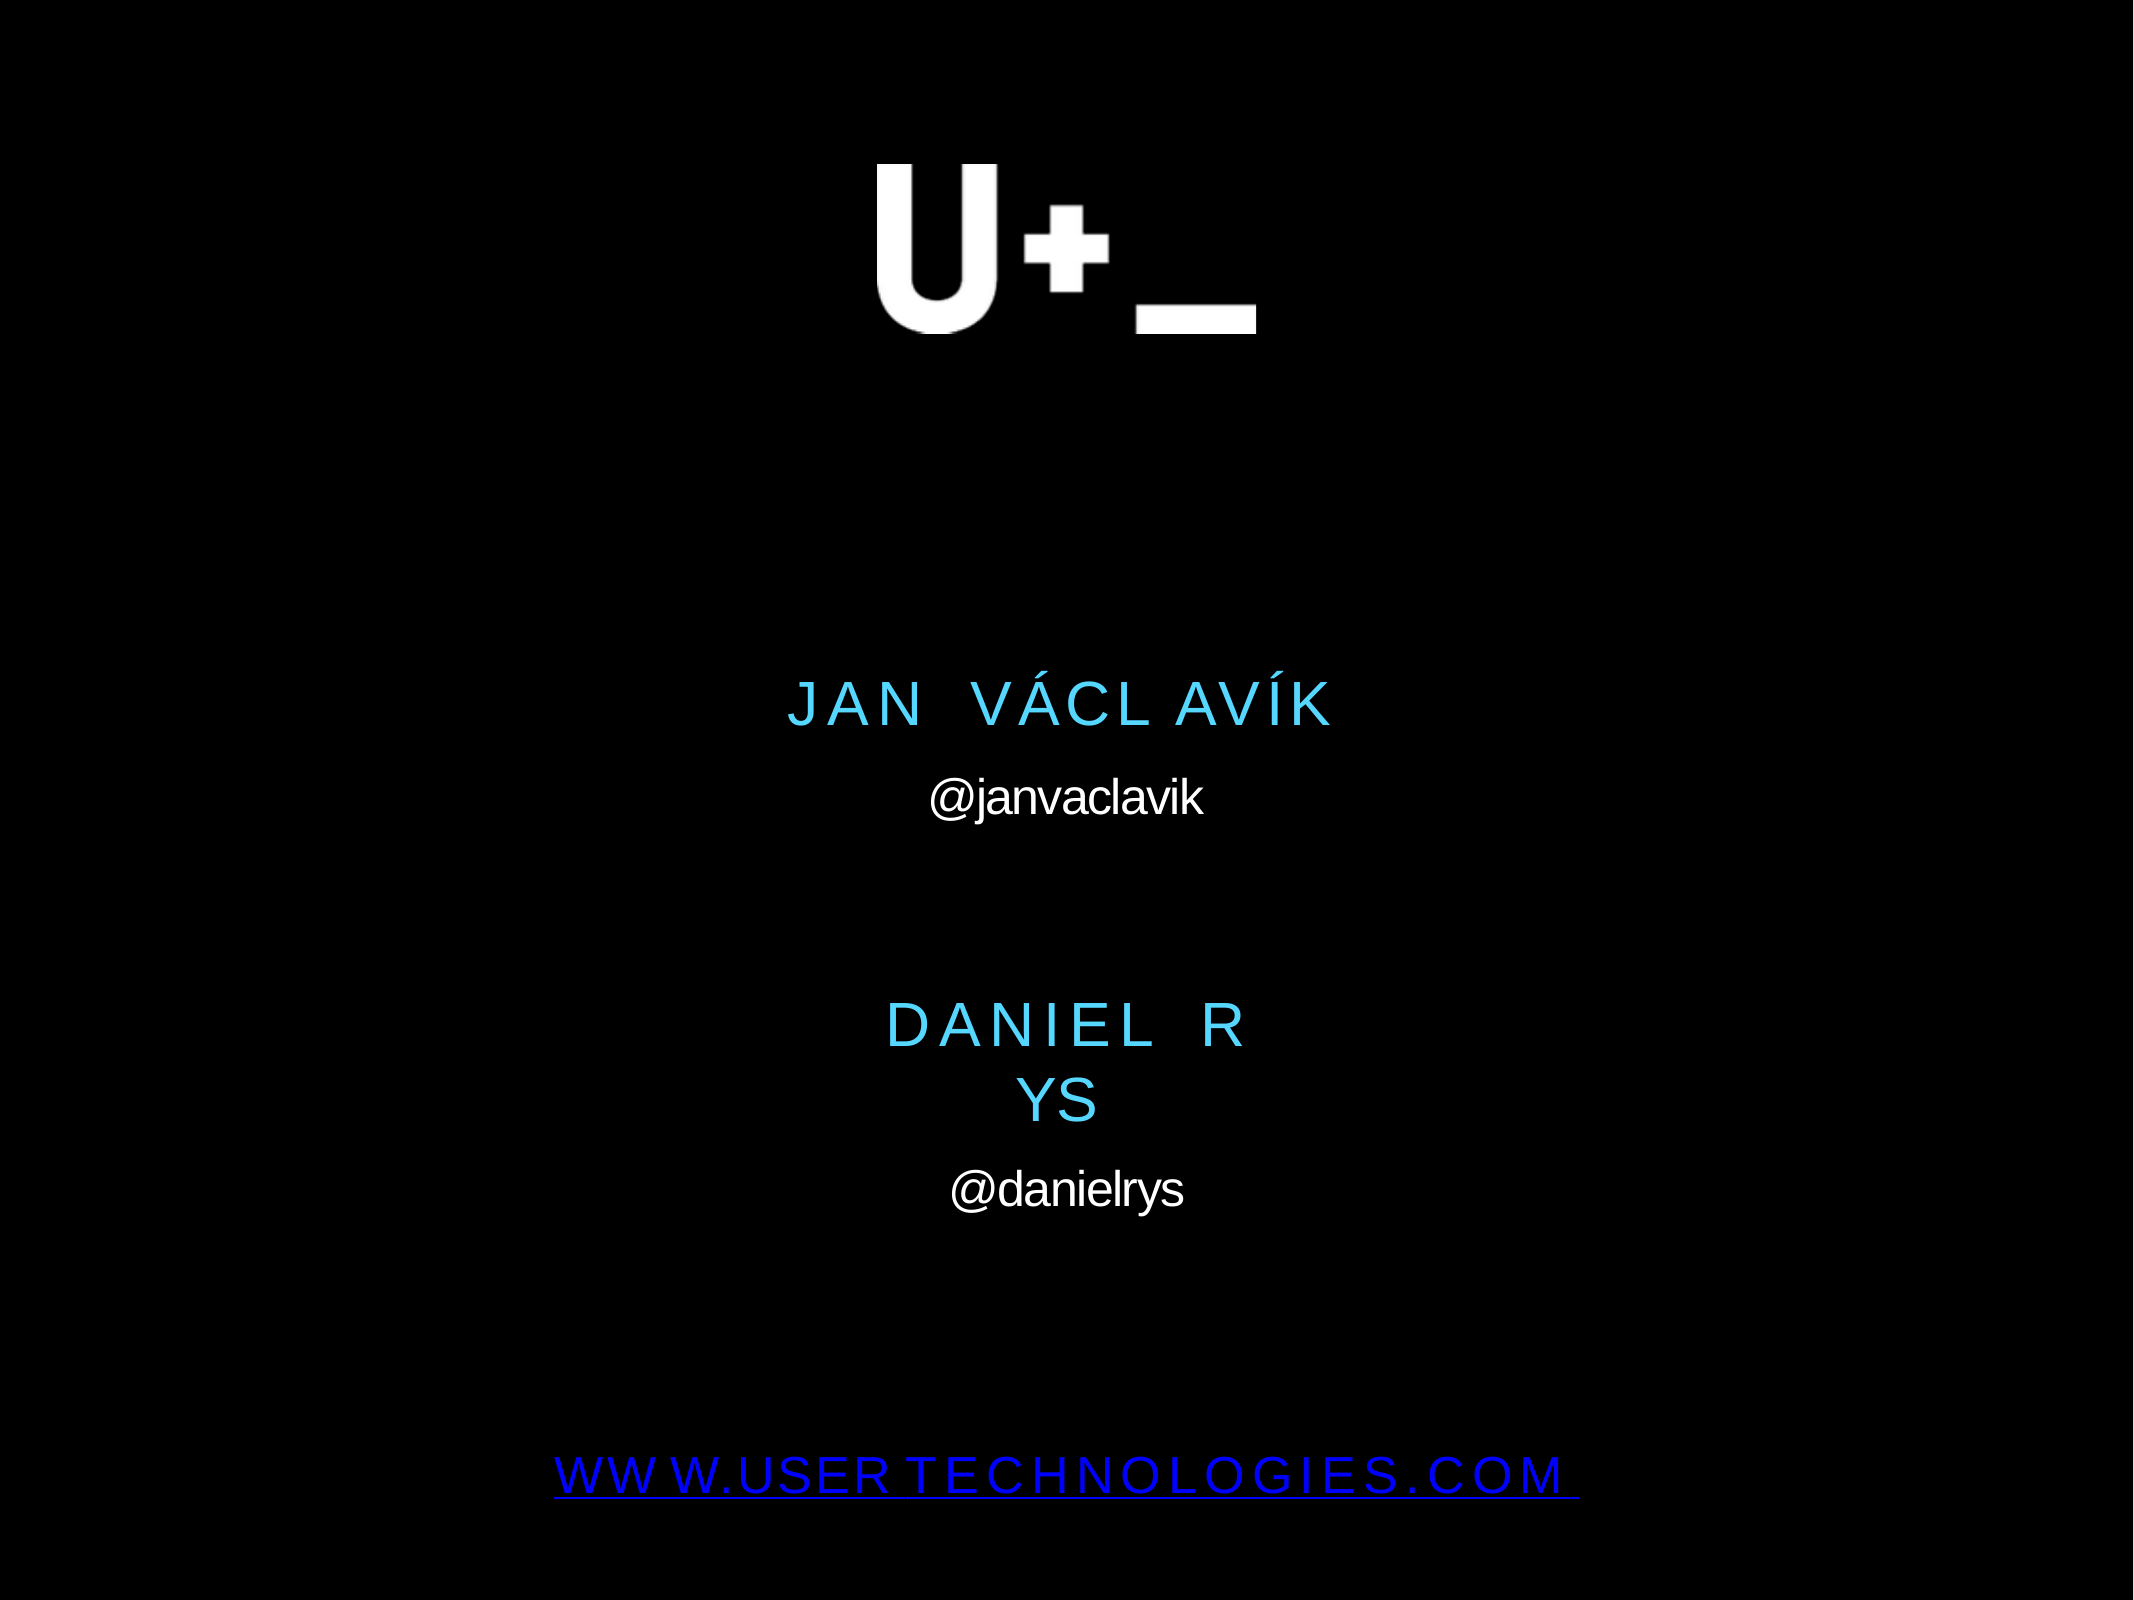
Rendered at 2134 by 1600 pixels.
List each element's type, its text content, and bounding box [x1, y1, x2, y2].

text_box WW W.USER TECHNOLOGIES.COM [552, 1439, 1583, 1505]
text_box @janvaclavik DANIEL R YS @danielrys [837, 762, 1298, 1217]
title JAN VÁCL AVÍK [785, 660, 1347, 930]
text_box [877, 164, 1257, 334]
